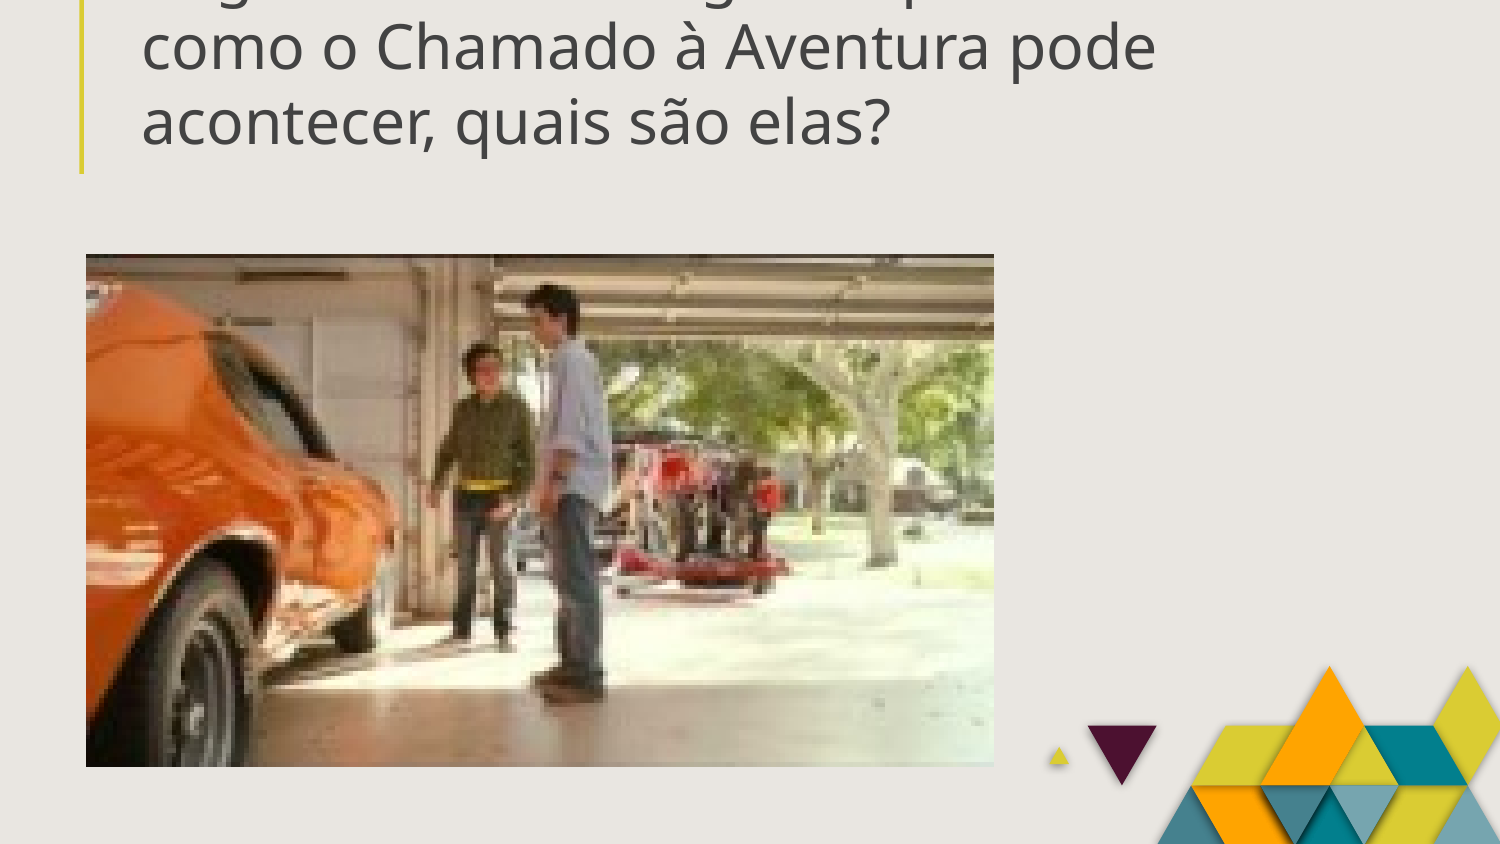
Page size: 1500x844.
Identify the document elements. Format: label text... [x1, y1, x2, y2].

title Vogler divide em alguns tipos as formas como o Chamado à Aventura pode acontecer, quais são elas? [126, 76, 1389, 172]
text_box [85, 253, 995, 768]
